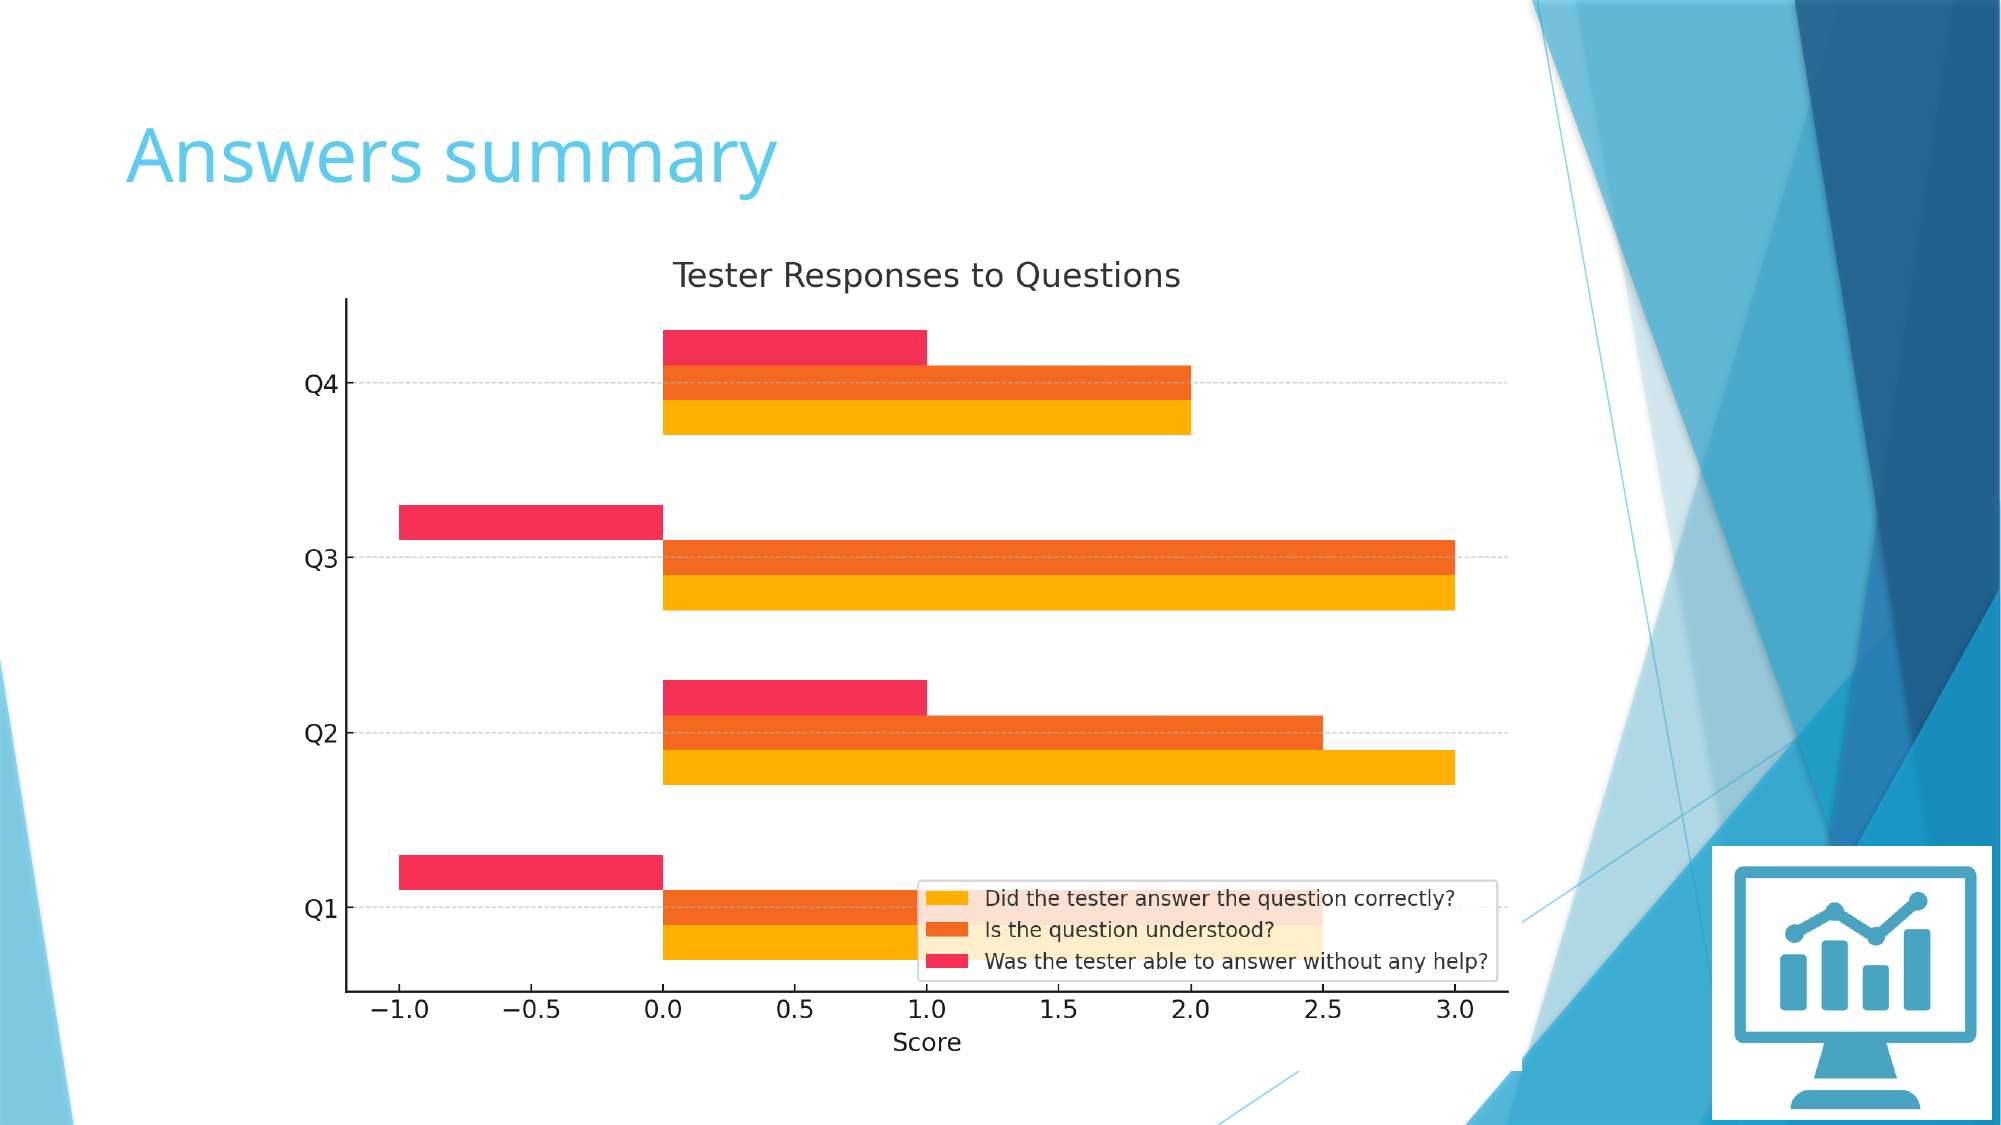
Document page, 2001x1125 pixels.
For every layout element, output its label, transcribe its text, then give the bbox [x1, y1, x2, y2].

title Answers summary [111, 99, 1522, 317]
picture [287, 245, 1522, 1072]
picture [1711, 846, 1993, 1121]
